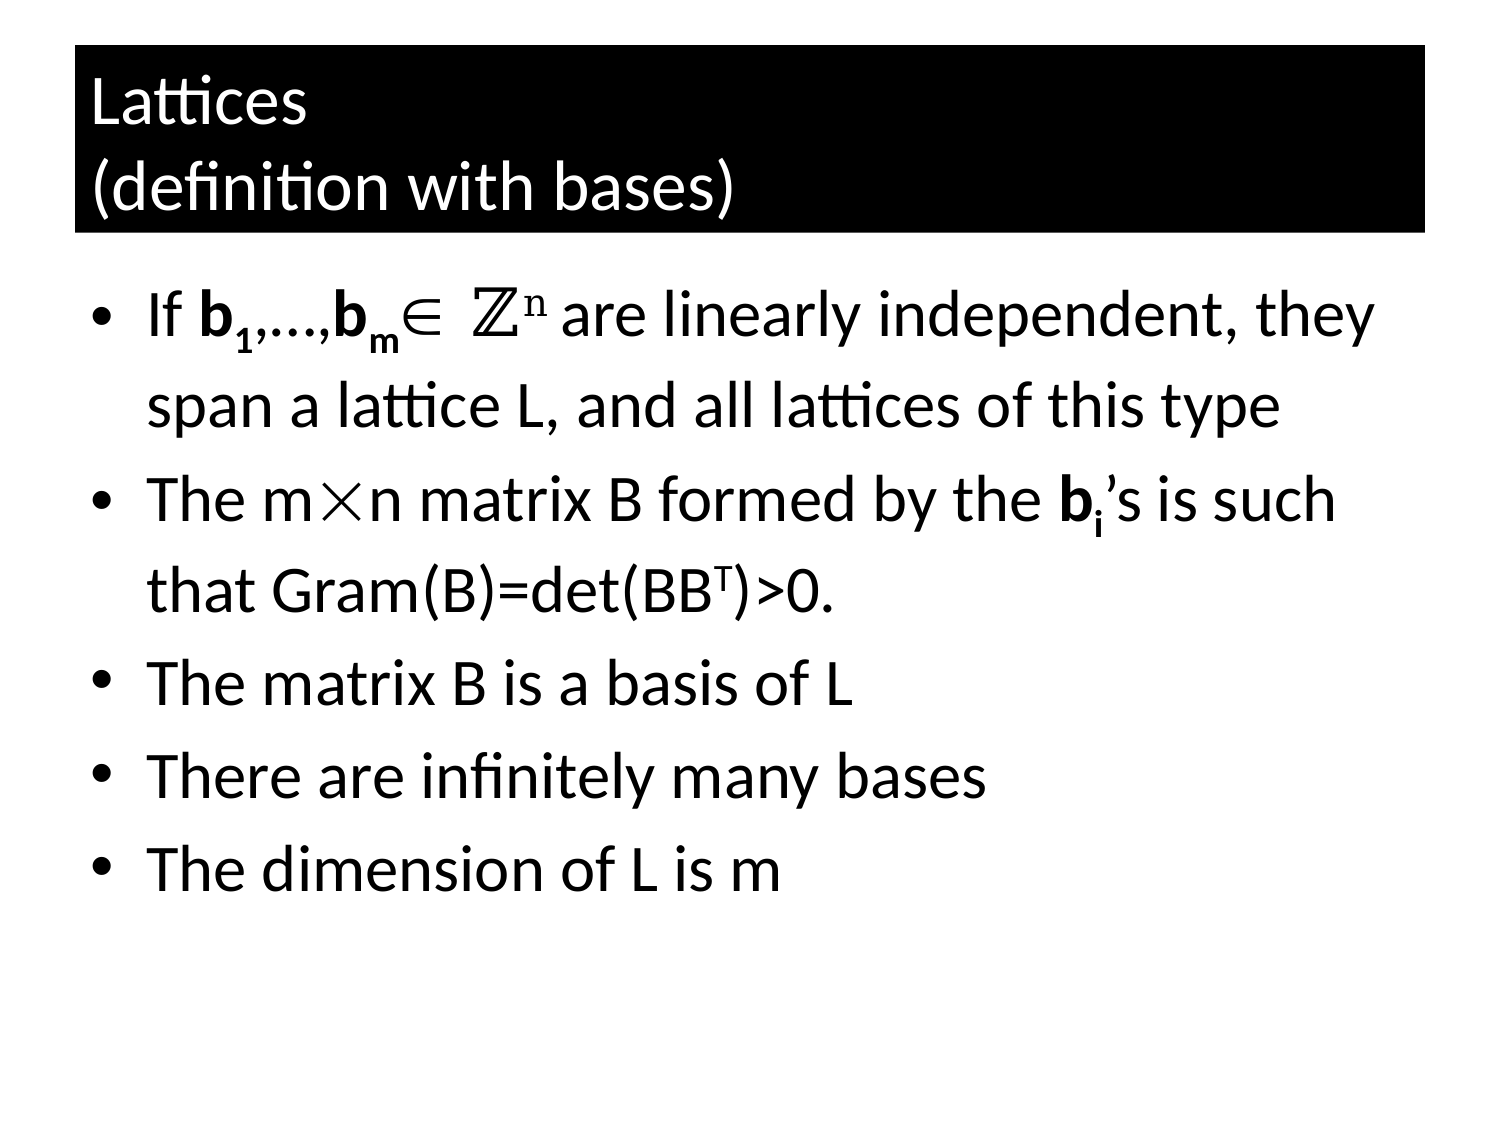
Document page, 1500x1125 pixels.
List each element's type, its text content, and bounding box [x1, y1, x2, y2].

title Lattices (definition with bases) [75, 45, 1425, 233]
list If b1,…,bm ℤn are linearly independent, they span a lattice L, and all lattices of this type The mn matrix B formed by the bi’s is such that Gram(B)=det(BBT)>0. The matrix B is a basis of L There are infinitely many bases The dimension of L is m [75, 262, 1425, 1005]
